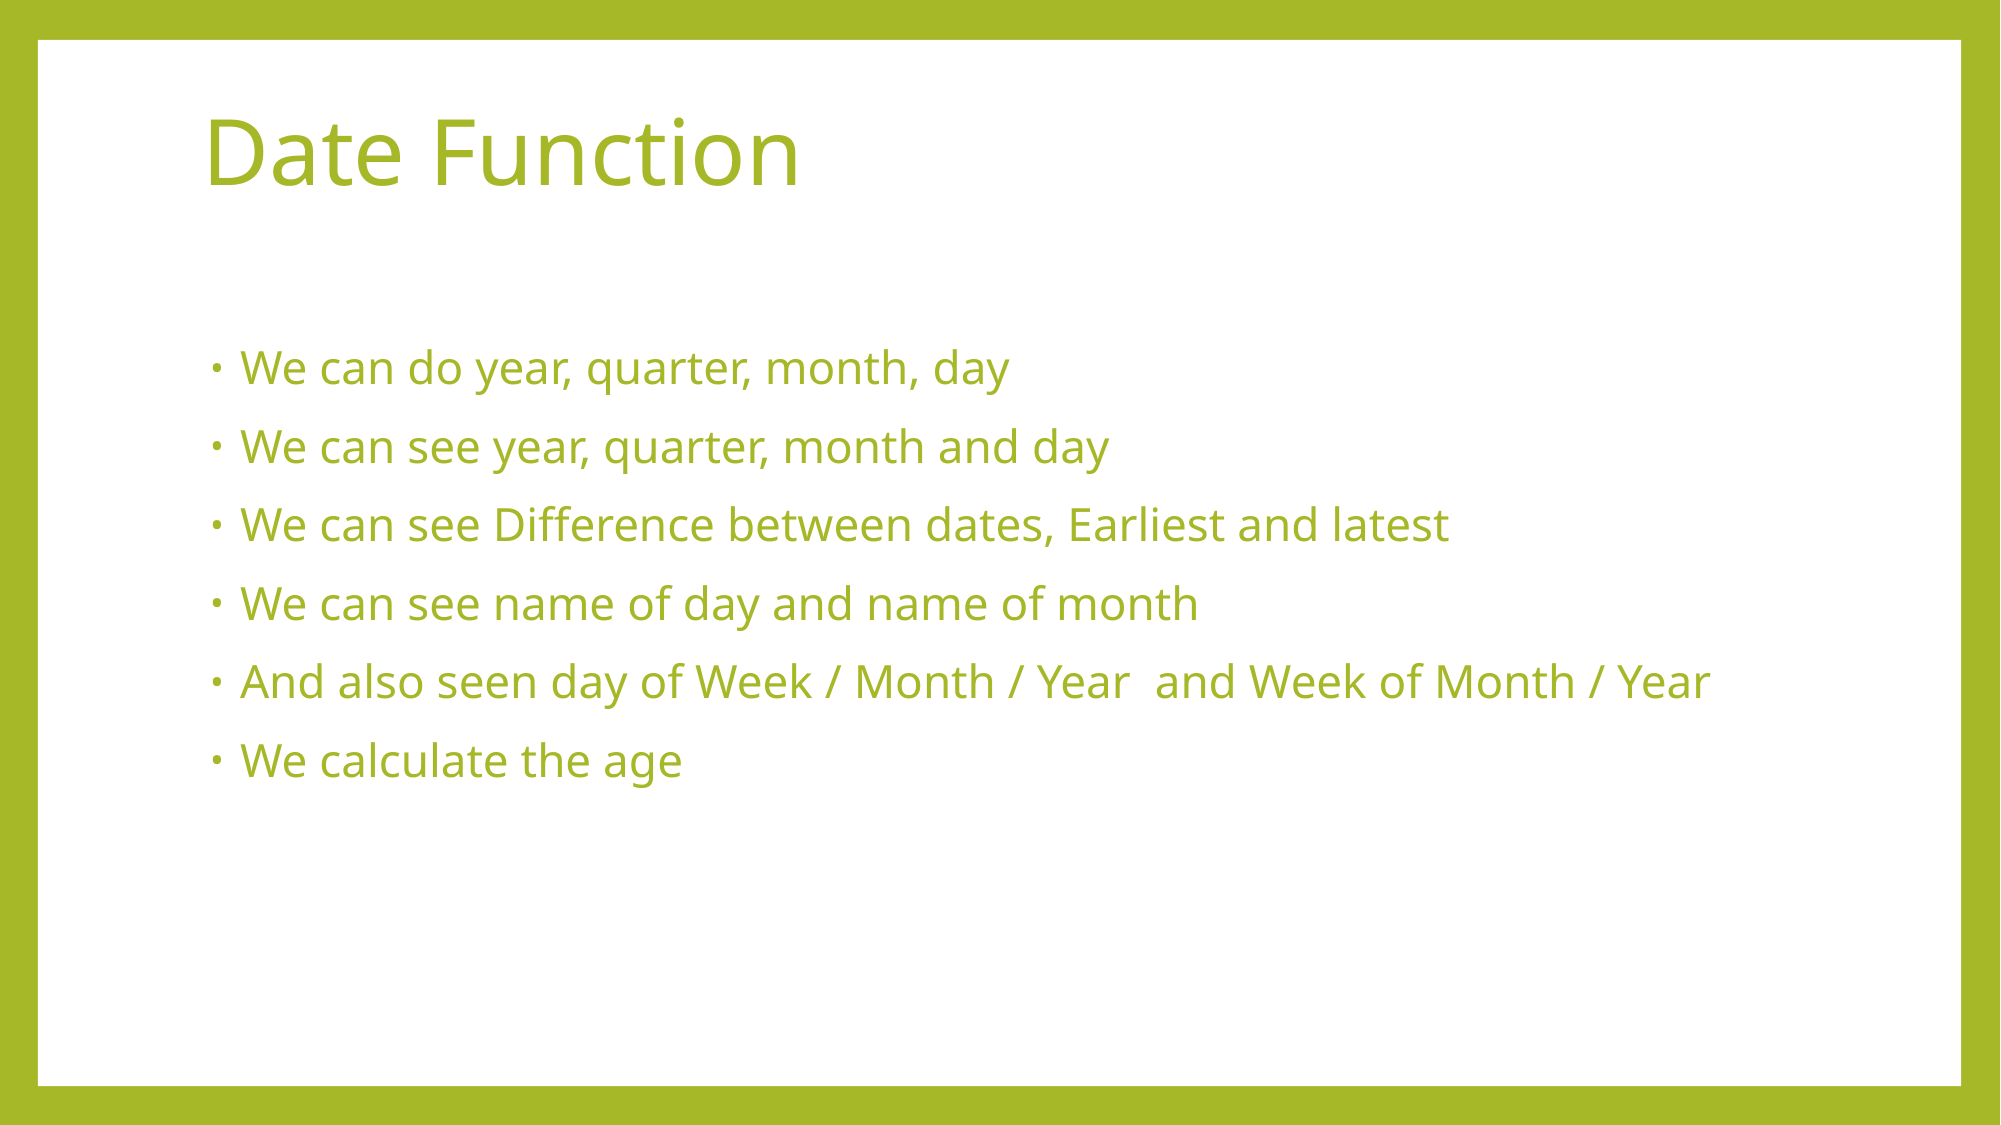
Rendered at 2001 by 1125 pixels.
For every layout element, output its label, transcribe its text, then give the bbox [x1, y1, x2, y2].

list We can do year, quarter, month, day We can see year, quarter, month and day We can see Difference between dates, Earliest and latest We can see name of day and name of month And also seen day of Week / Month / Year and Week of Month / Year We calculate the age [187, 337, 1808, 1000]
title Date Function [187, 99, 1808, 323]
